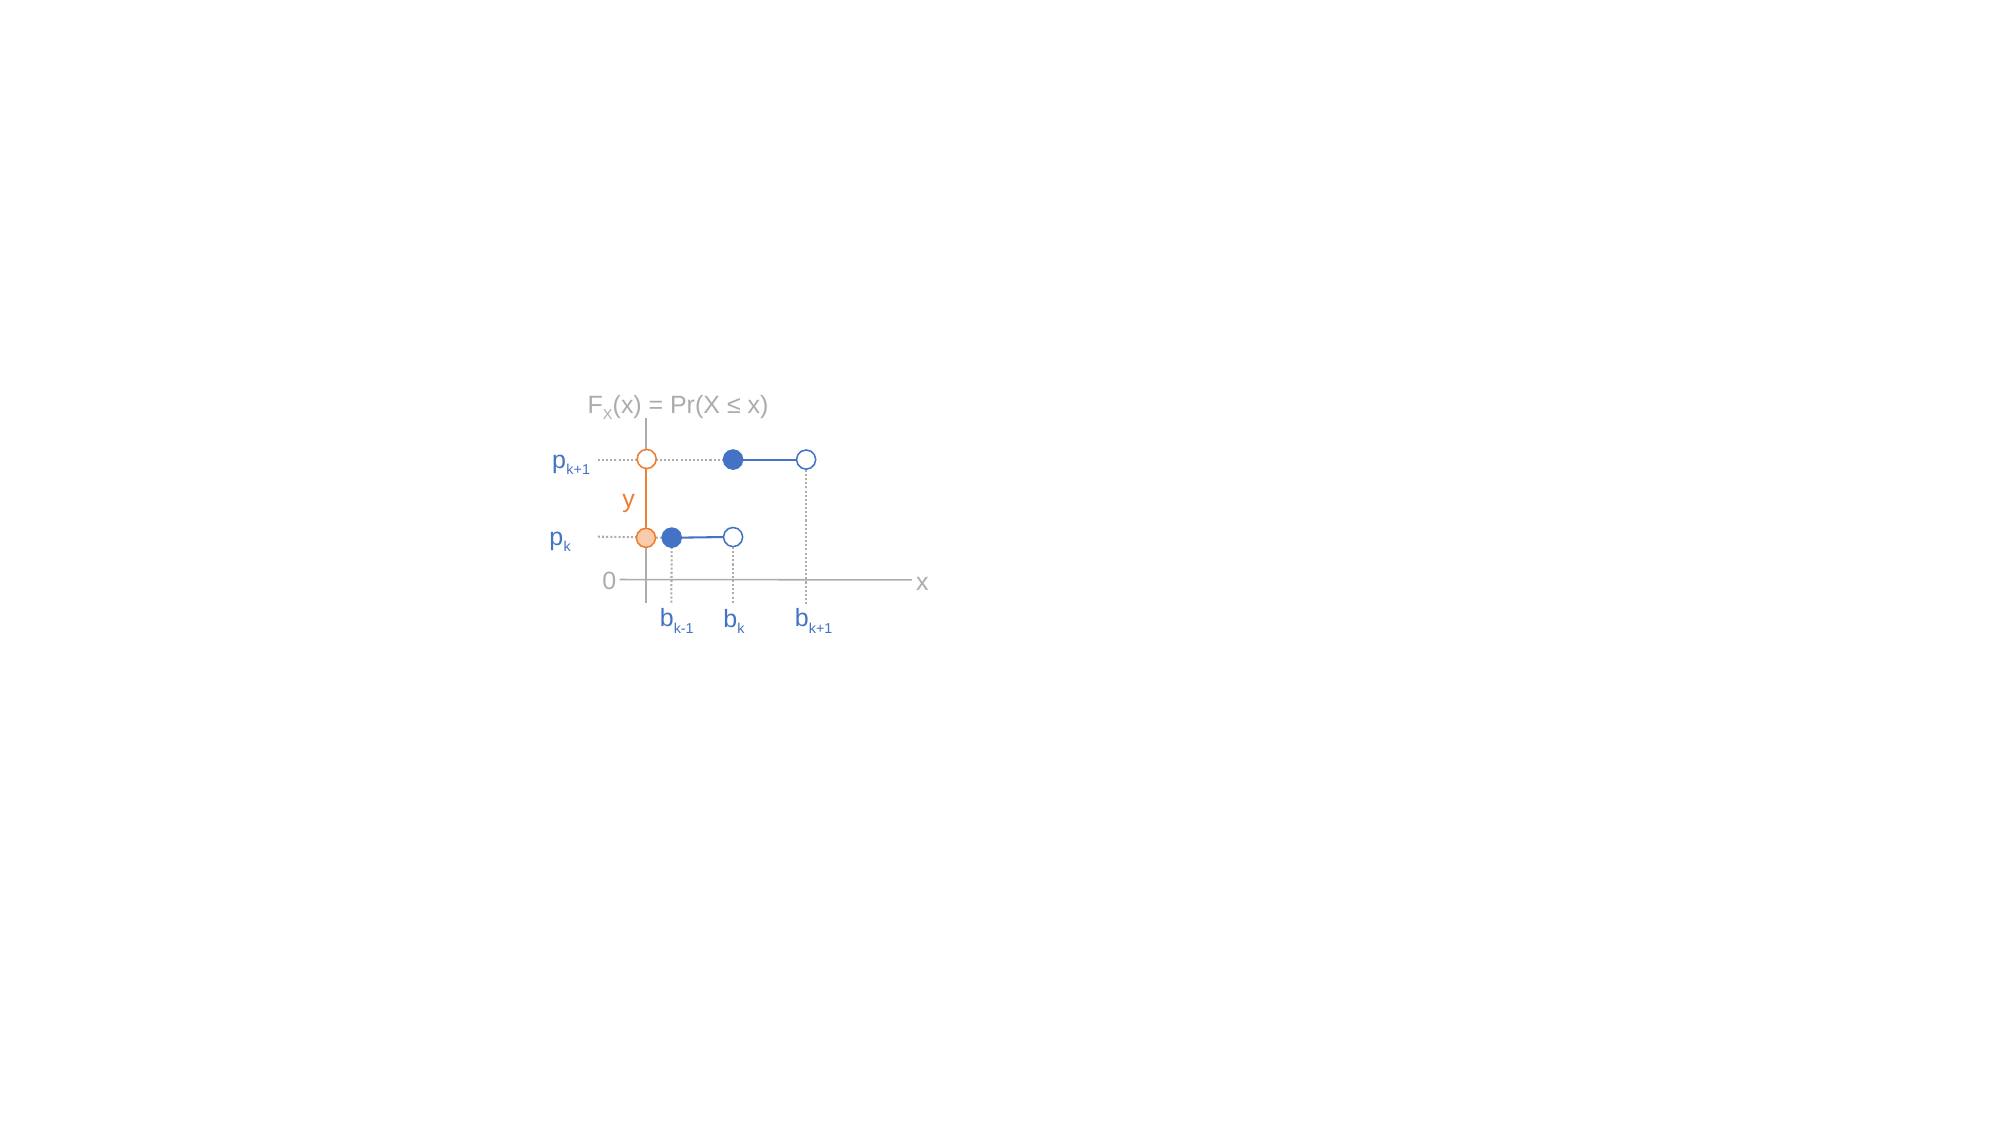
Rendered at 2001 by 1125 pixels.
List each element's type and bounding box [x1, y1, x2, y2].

text_box [549, 388, 937, 633]
